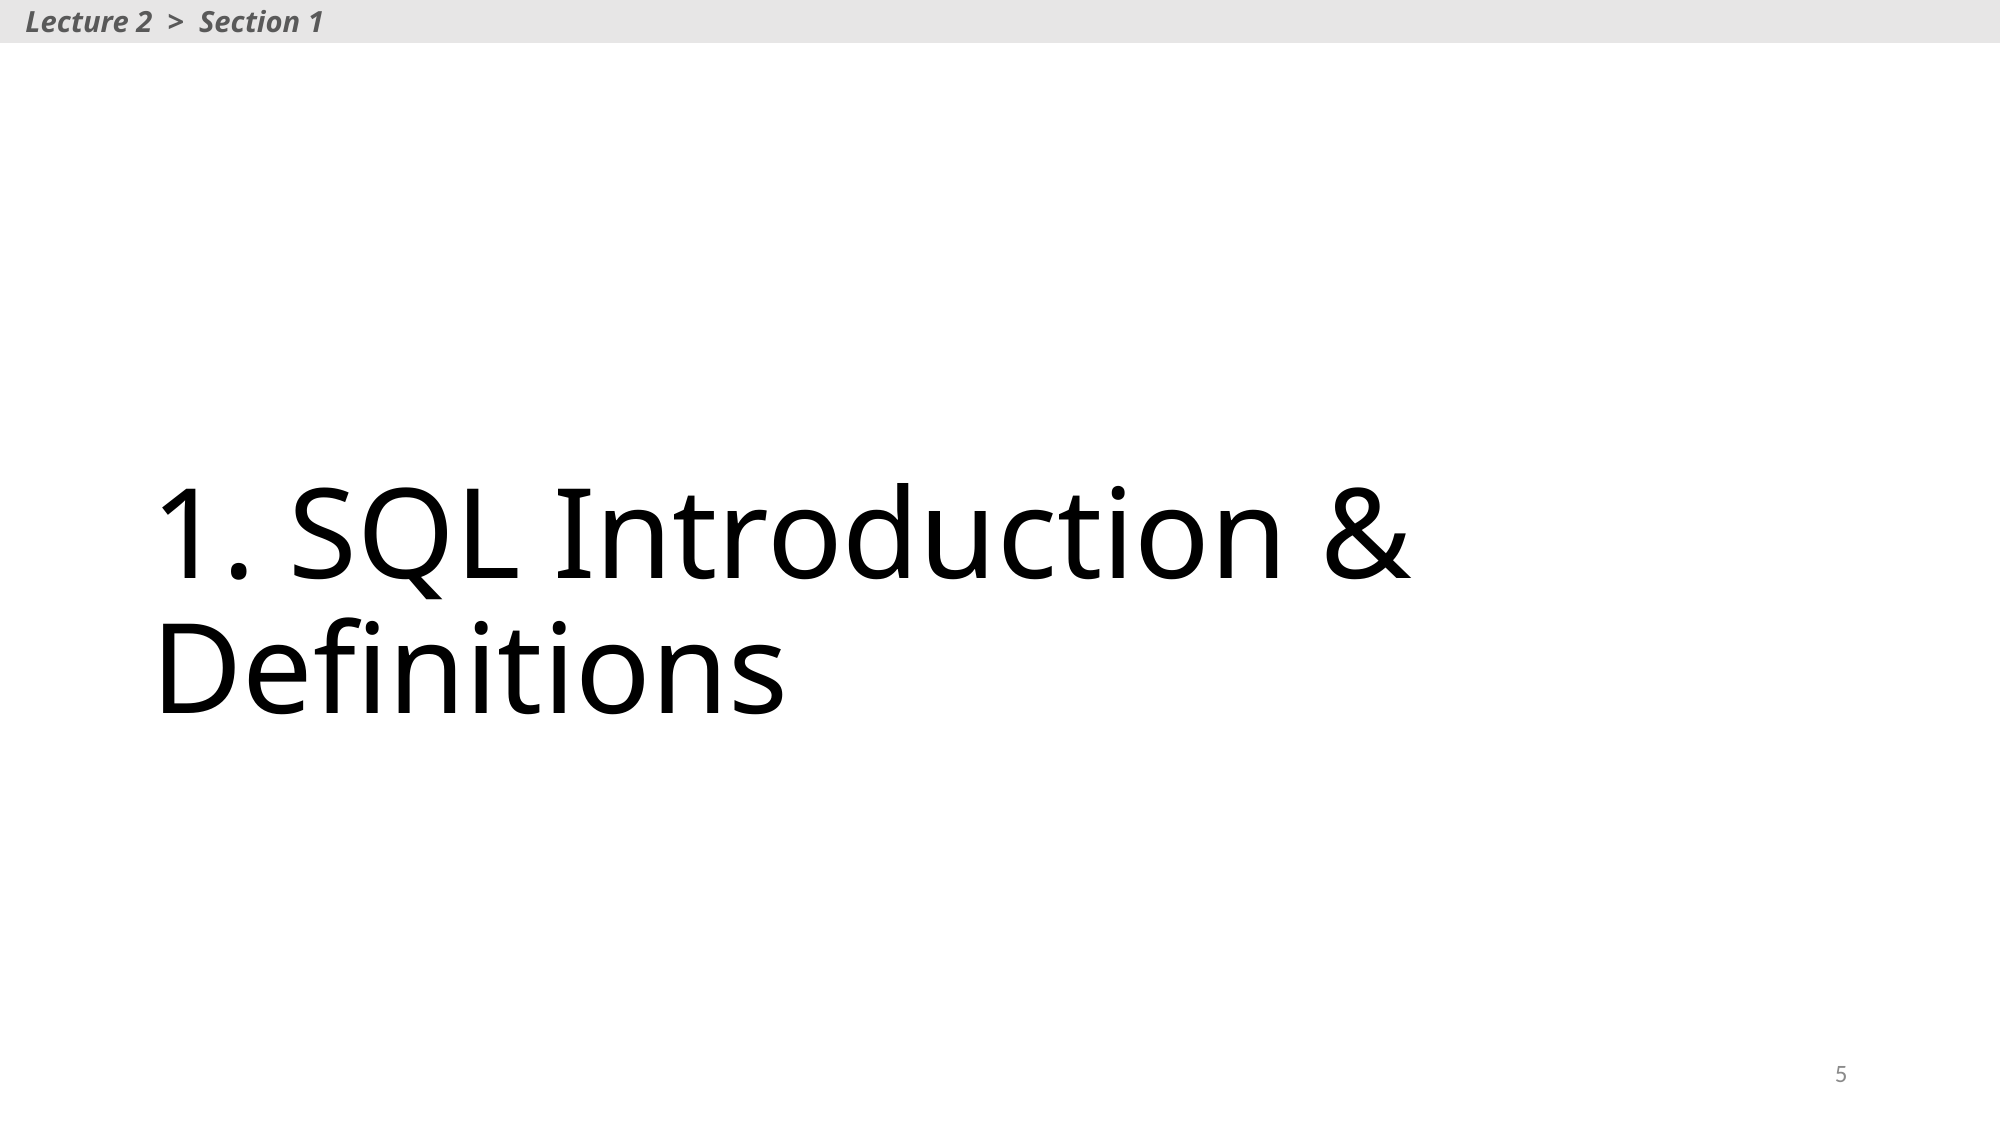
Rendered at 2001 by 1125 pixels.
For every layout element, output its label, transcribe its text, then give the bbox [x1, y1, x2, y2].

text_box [0, 0, 2000, 47]
title 1. SQL Introduction & Definitions [136, 280, 1862, 749]
slide_number 5 [1412, 1042, 1863, 1103]
